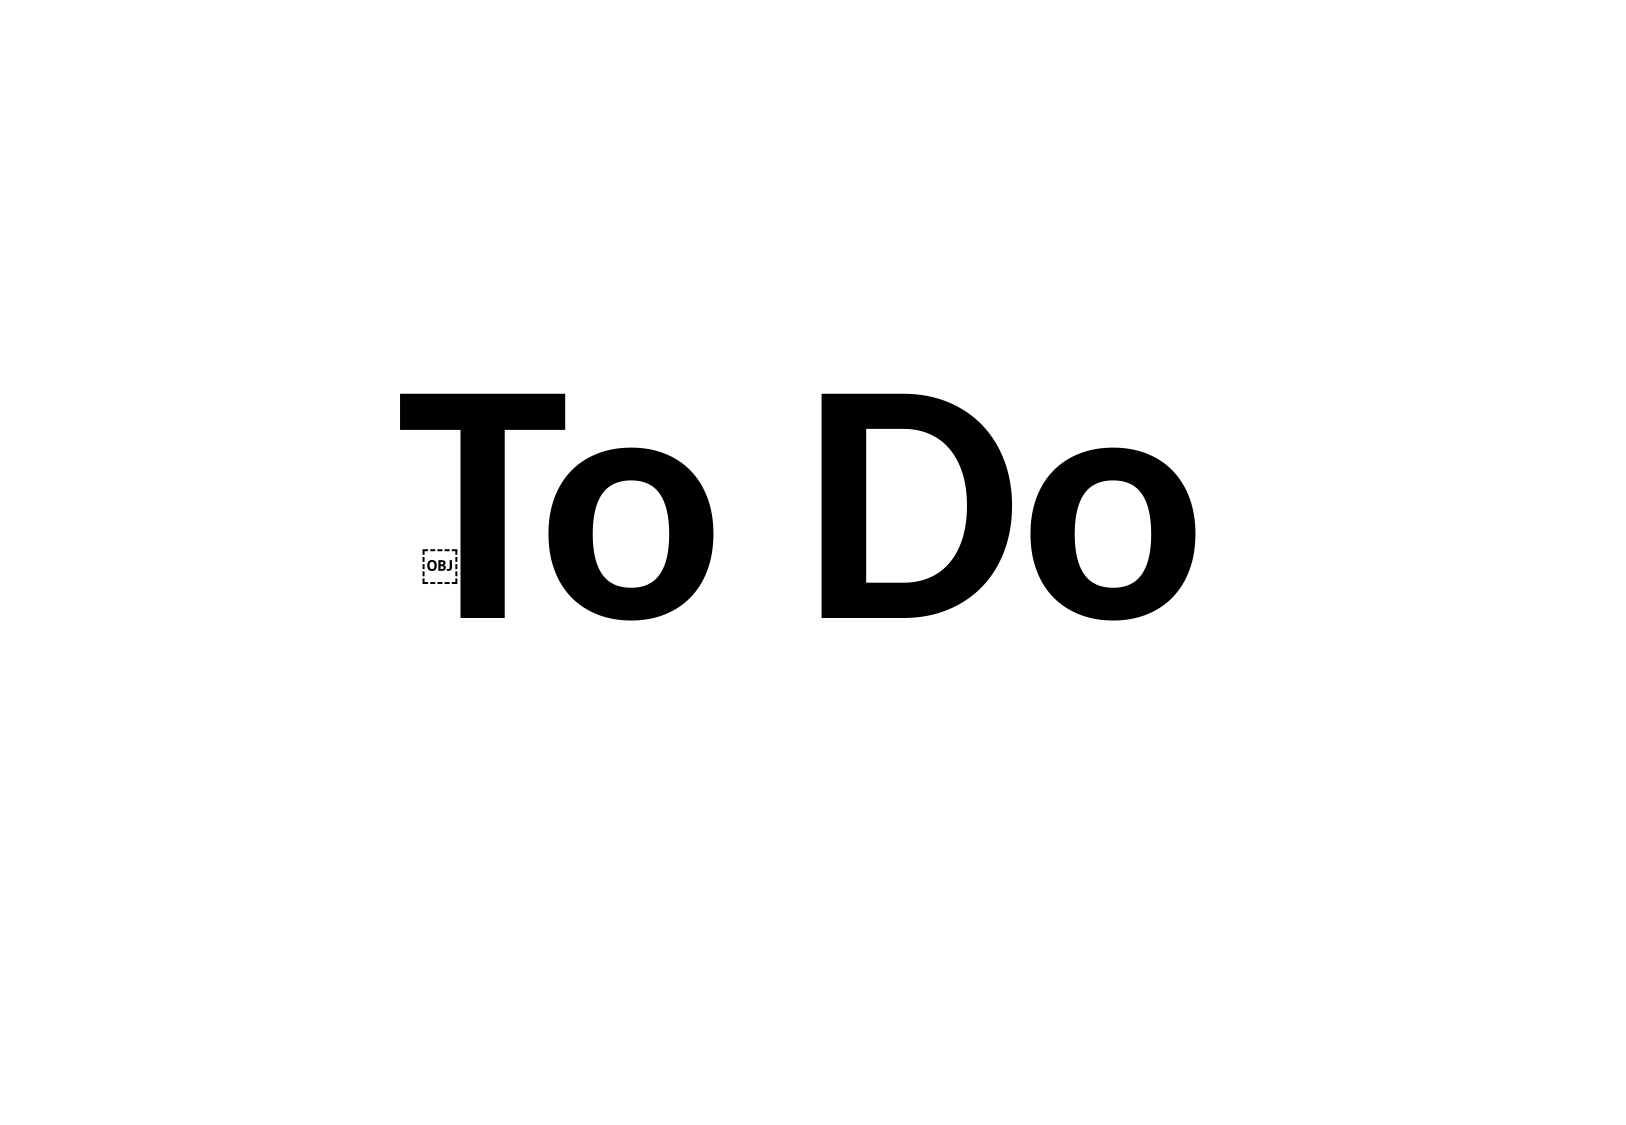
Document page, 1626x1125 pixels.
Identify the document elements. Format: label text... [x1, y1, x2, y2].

text_box To Do [382, 265, 1250, 696]
